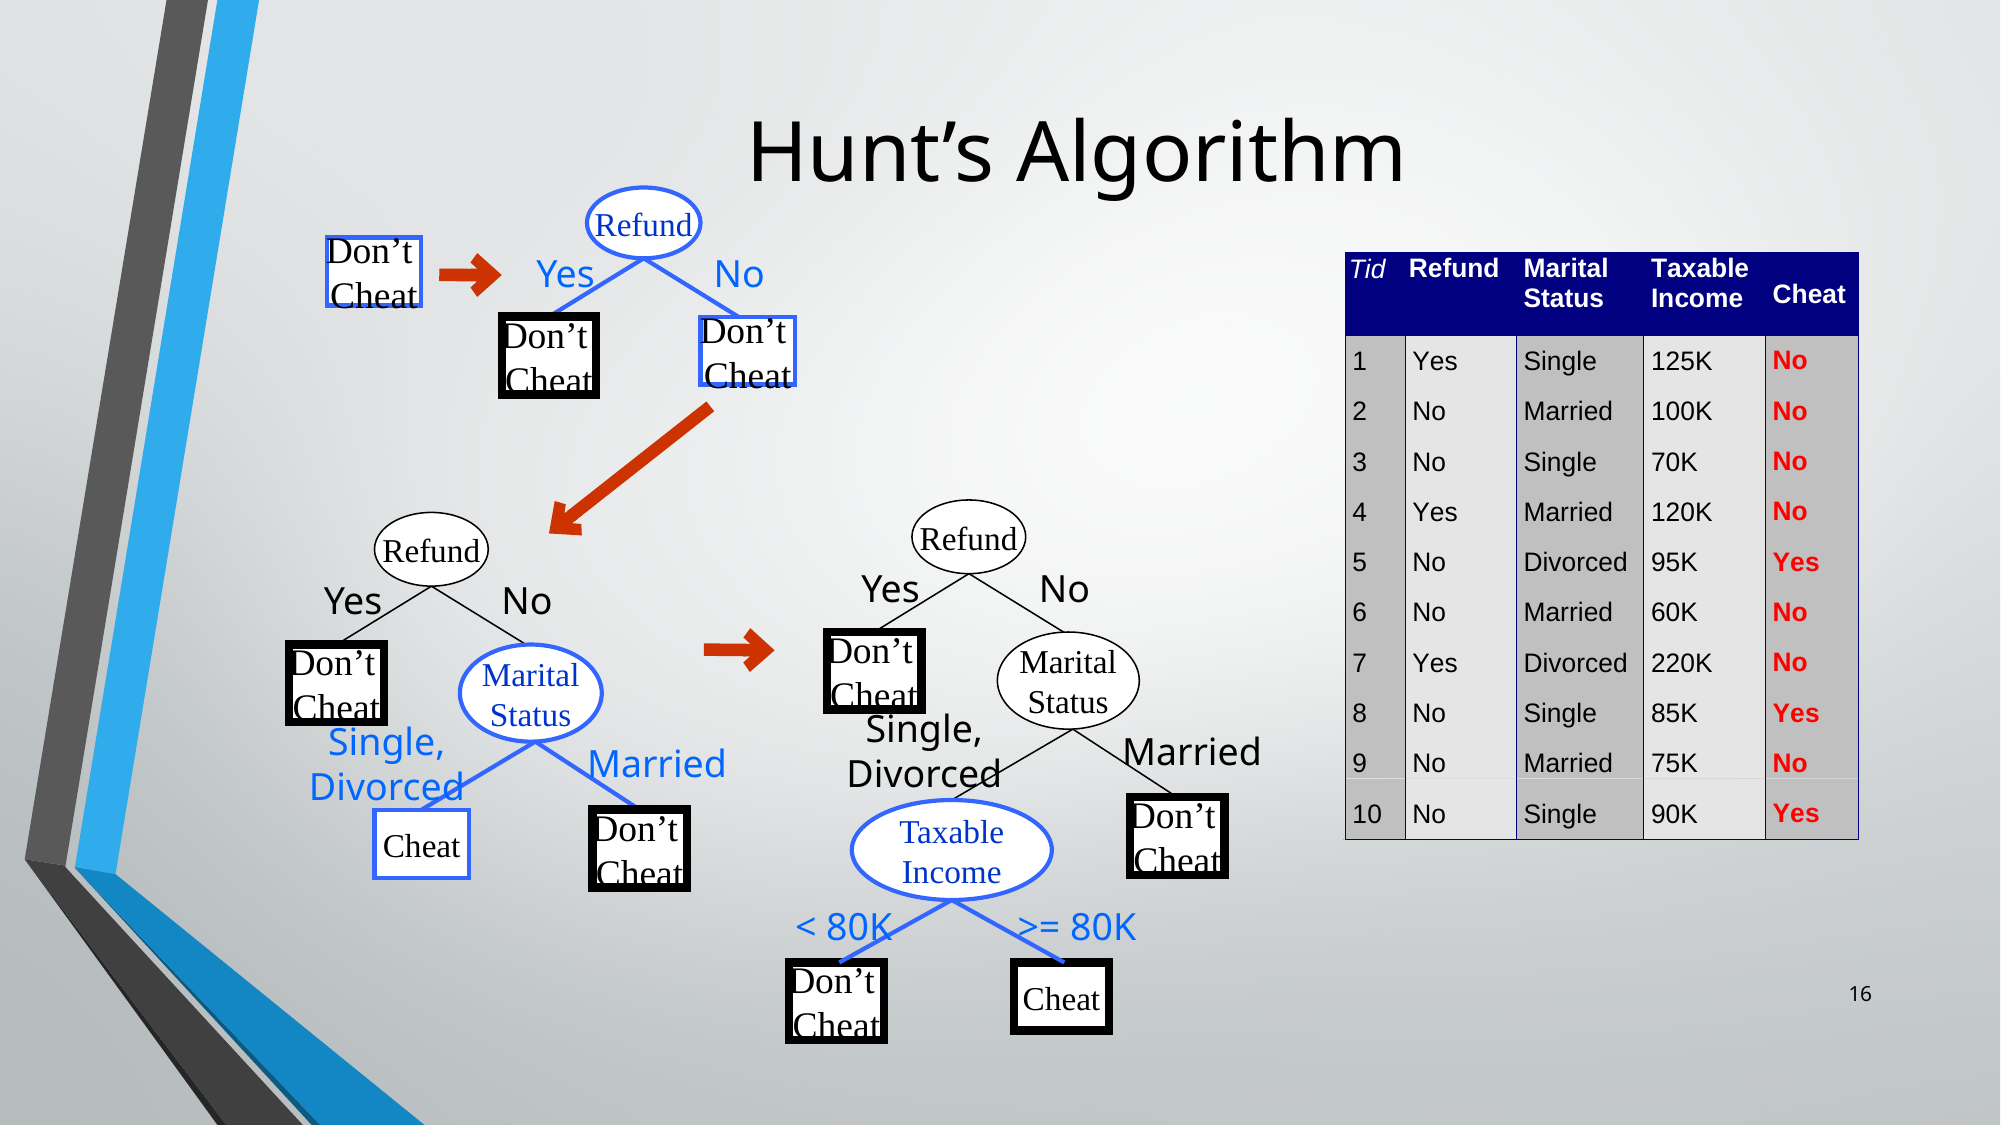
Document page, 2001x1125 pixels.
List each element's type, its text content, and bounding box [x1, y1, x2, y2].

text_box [438, 187, 796, 395]
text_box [713, 499, 1269, 1041]
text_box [1335, 251, 1896, 858]
slide_number 16 [1796, 965, 1887, 1025]
text_box Don’t Cheat [326, 237, 422, 306]
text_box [289, 458, 734, 888]
title Hunt’s Algorithm [255, 0, 1899, 299]
